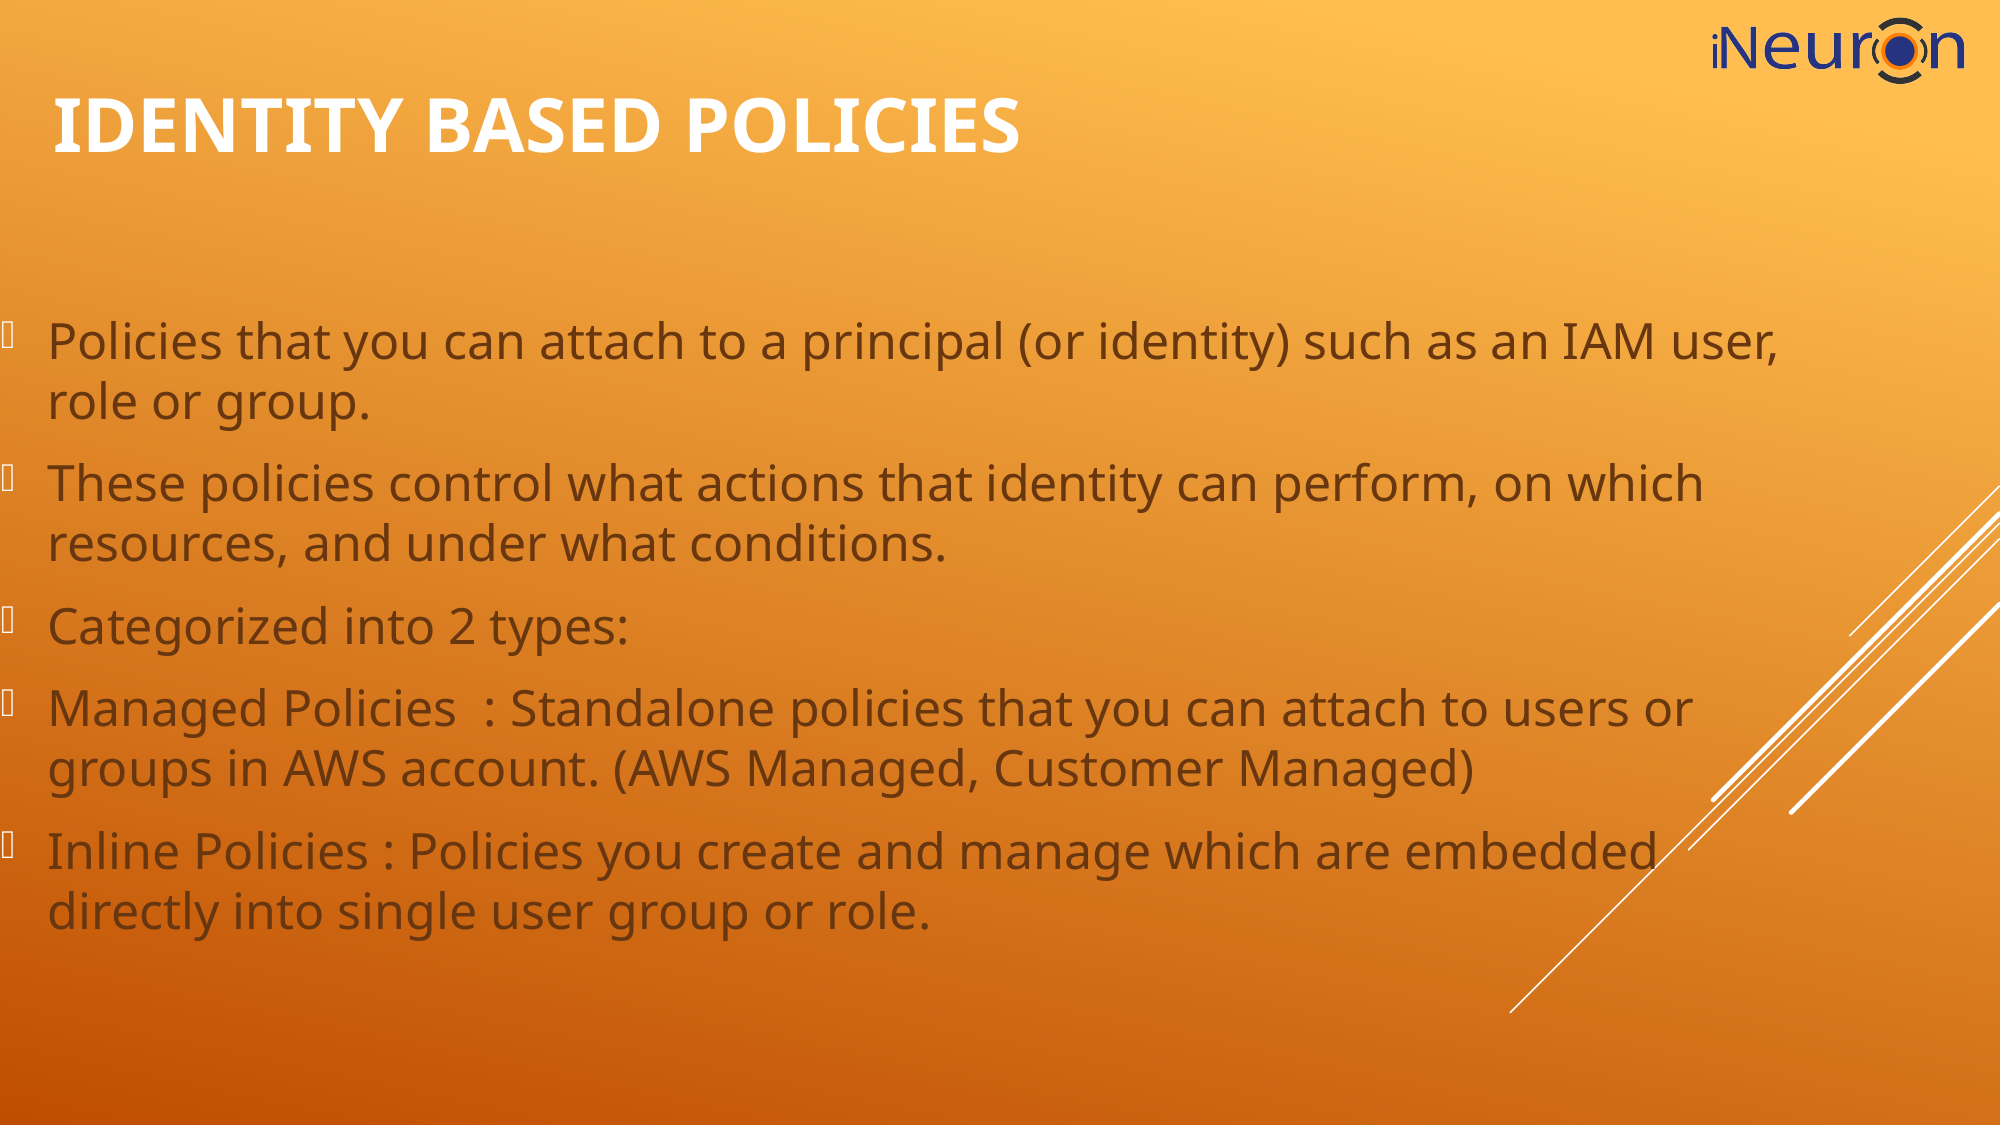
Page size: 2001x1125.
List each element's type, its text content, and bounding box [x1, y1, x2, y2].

title IDENTITY BASED POLICIES [38, 23, 1439, 222]
picture [1708, 6, 1971, 87]
list Policies that you can attach to a principal (or identity) such as an IAM user, role or group. These policies control what actions that identity can perform, on which resources, and under what conditions. Categorized into 2 types: Managed Policies : Standalone policies that you can attach to users or groups in AWS account. (AWS Managed, Customer Managed) Inline Policies : Policies you create and manage which are embedded directly into single user group or role. [0, 236, 1849, 1095]
